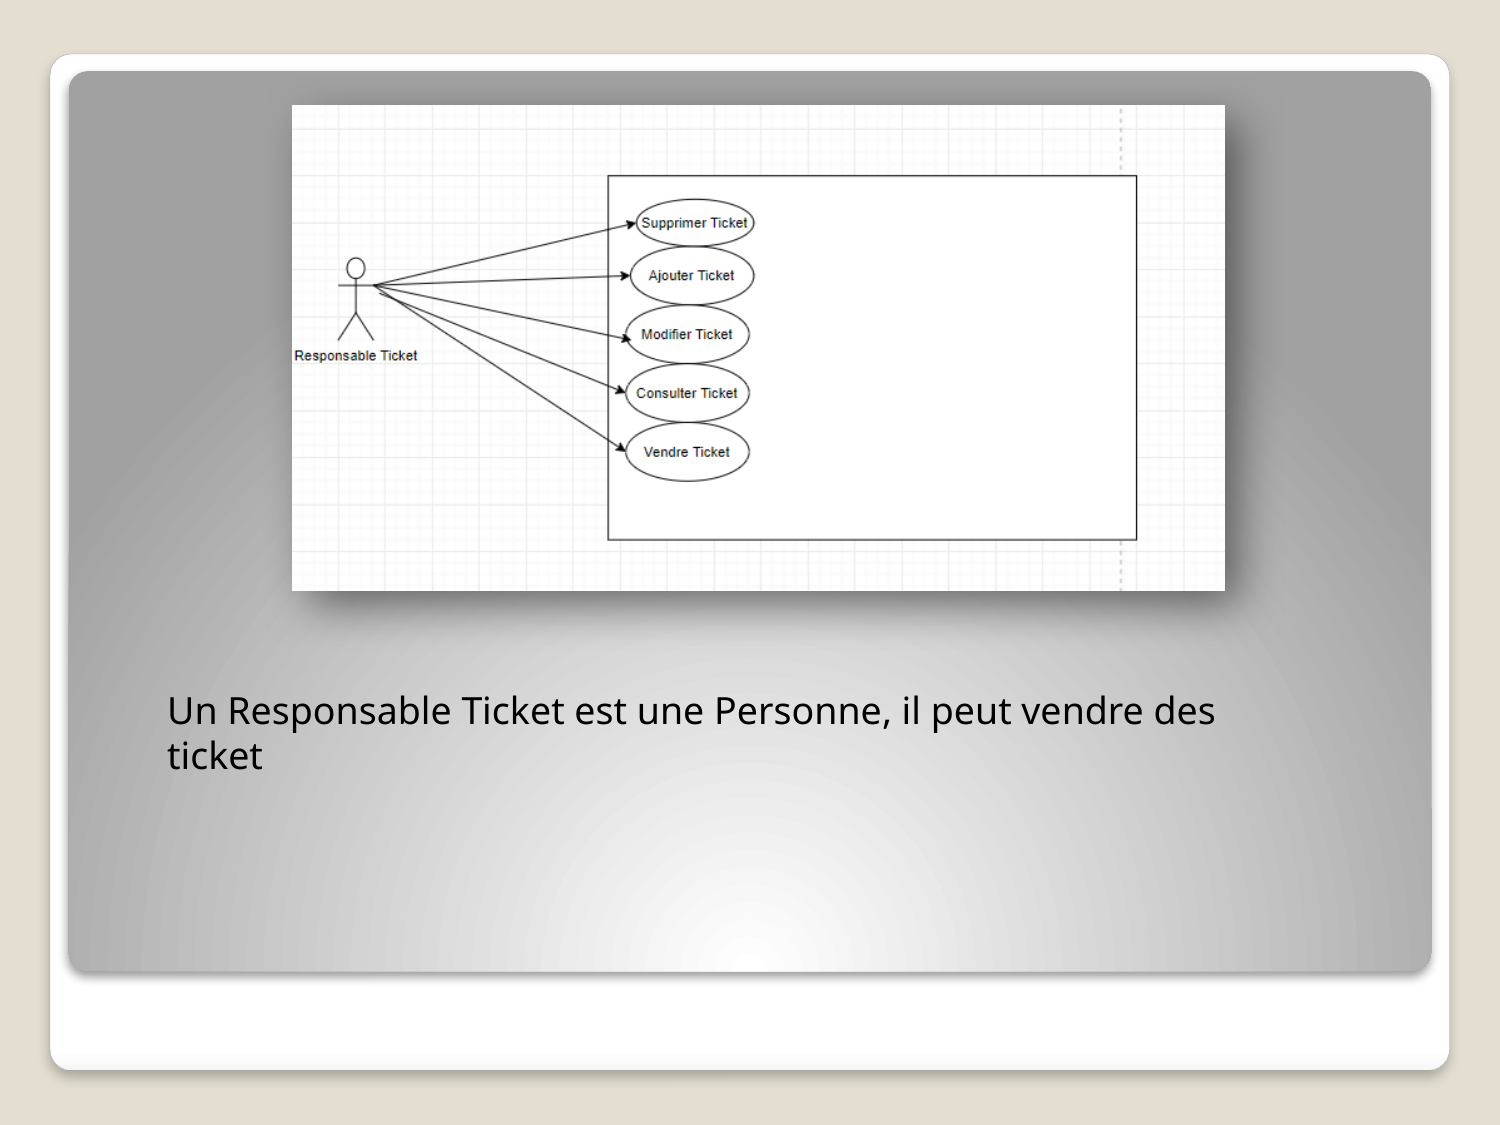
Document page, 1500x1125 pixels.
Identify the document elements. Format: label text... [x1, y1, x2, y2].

text_box Un Responsable Ticket est une Personne, il peut vendre des ticket [152, 679, 1301, 785]
picture [292, 105, 1225, 591]
